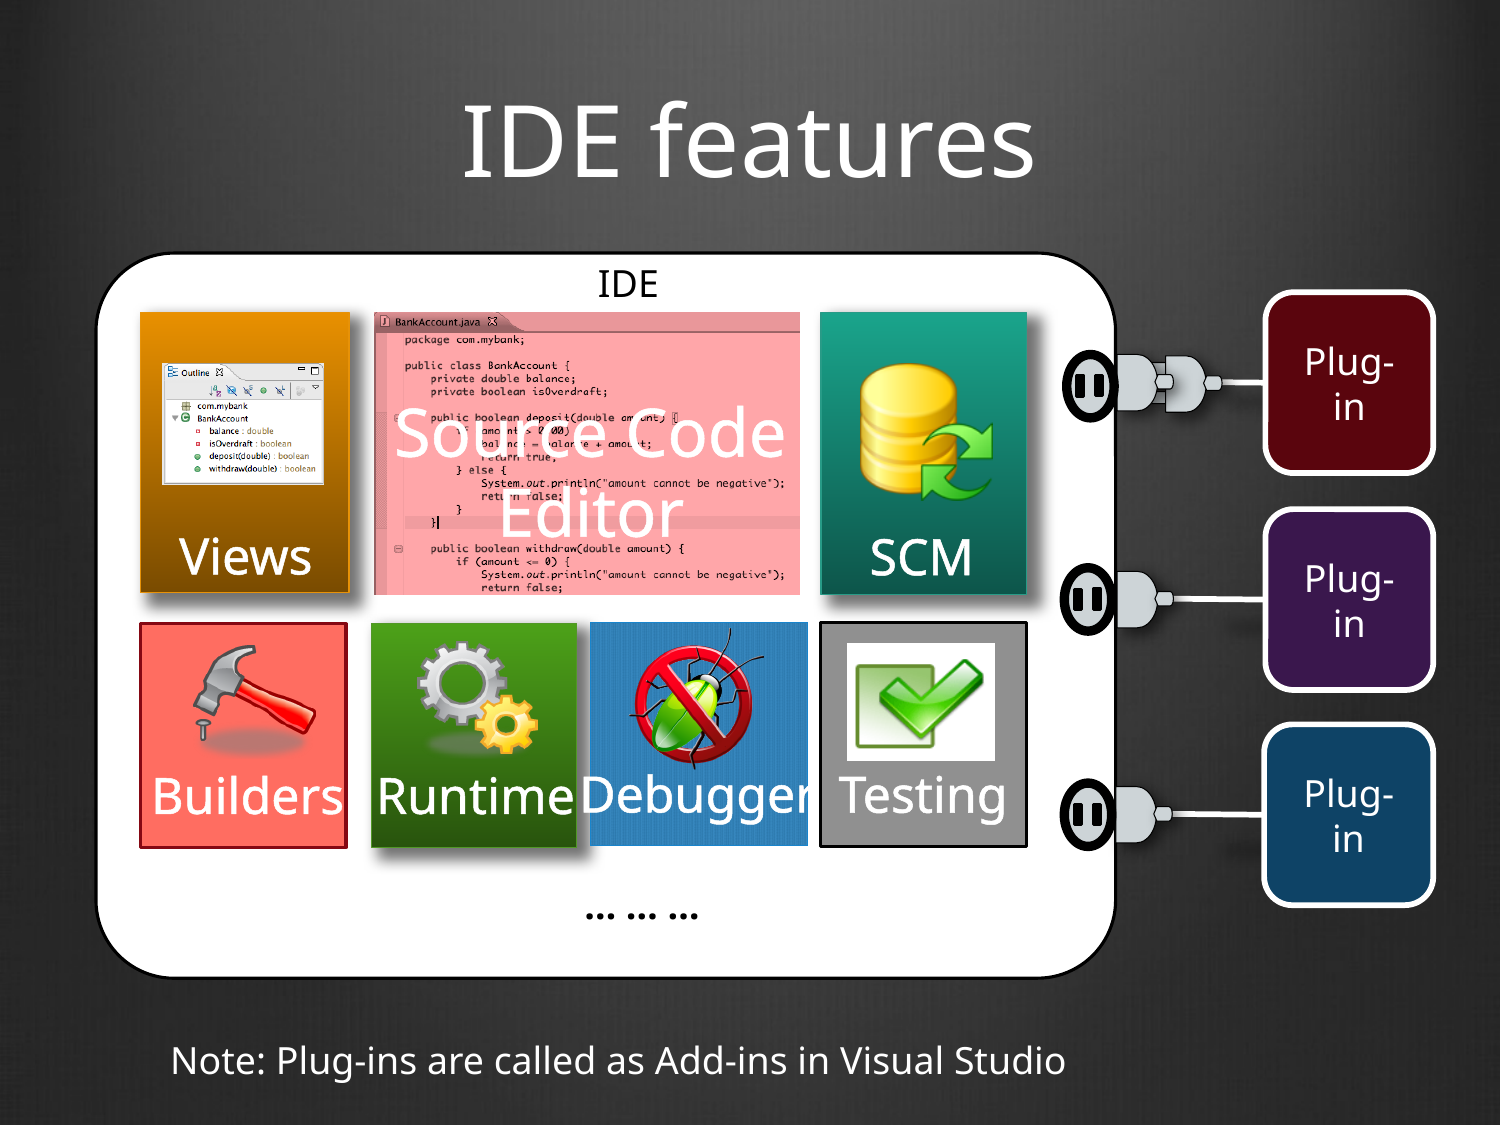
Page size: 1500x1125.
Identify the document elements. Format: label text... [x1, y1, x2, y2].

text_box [1129, 354, 1174, 411]
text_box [820, 622, 1027, 847]
text_box IDE [583, 253, 674, 291]
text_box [1066, 354, 1115, 418]
text_box Note: Plug-ins are called as Add-ins in Visual Studio [153, 1030, 1084, 1090]
text_box … … … [569, 874, 715, 935]
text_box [372, 623, 577, 848]
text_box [578, 622, 817, 846]
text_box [1064, 783, 1112, 847]
text_box Plug-in [1261, 721, 1437, 909]
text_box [1189, 355, 1223, 413]
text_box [1129, 786, 1173, 843]
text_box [140, 623, 351, 848]
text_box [1129, 571, 1174, 628]
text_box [140, 312, 350, 593]
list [374, 297, 800, 598]
title IDE features [112, 19, 1388, 255]
text_box Plug-in [1262, 506, 1437, 693]
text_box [1064, 567, 1112, 632]
text_box Plug-in [1262, 289, 1437, 476]
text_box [820, 312, 1027, 595]
text_box [94, 255, 1118, 980]
